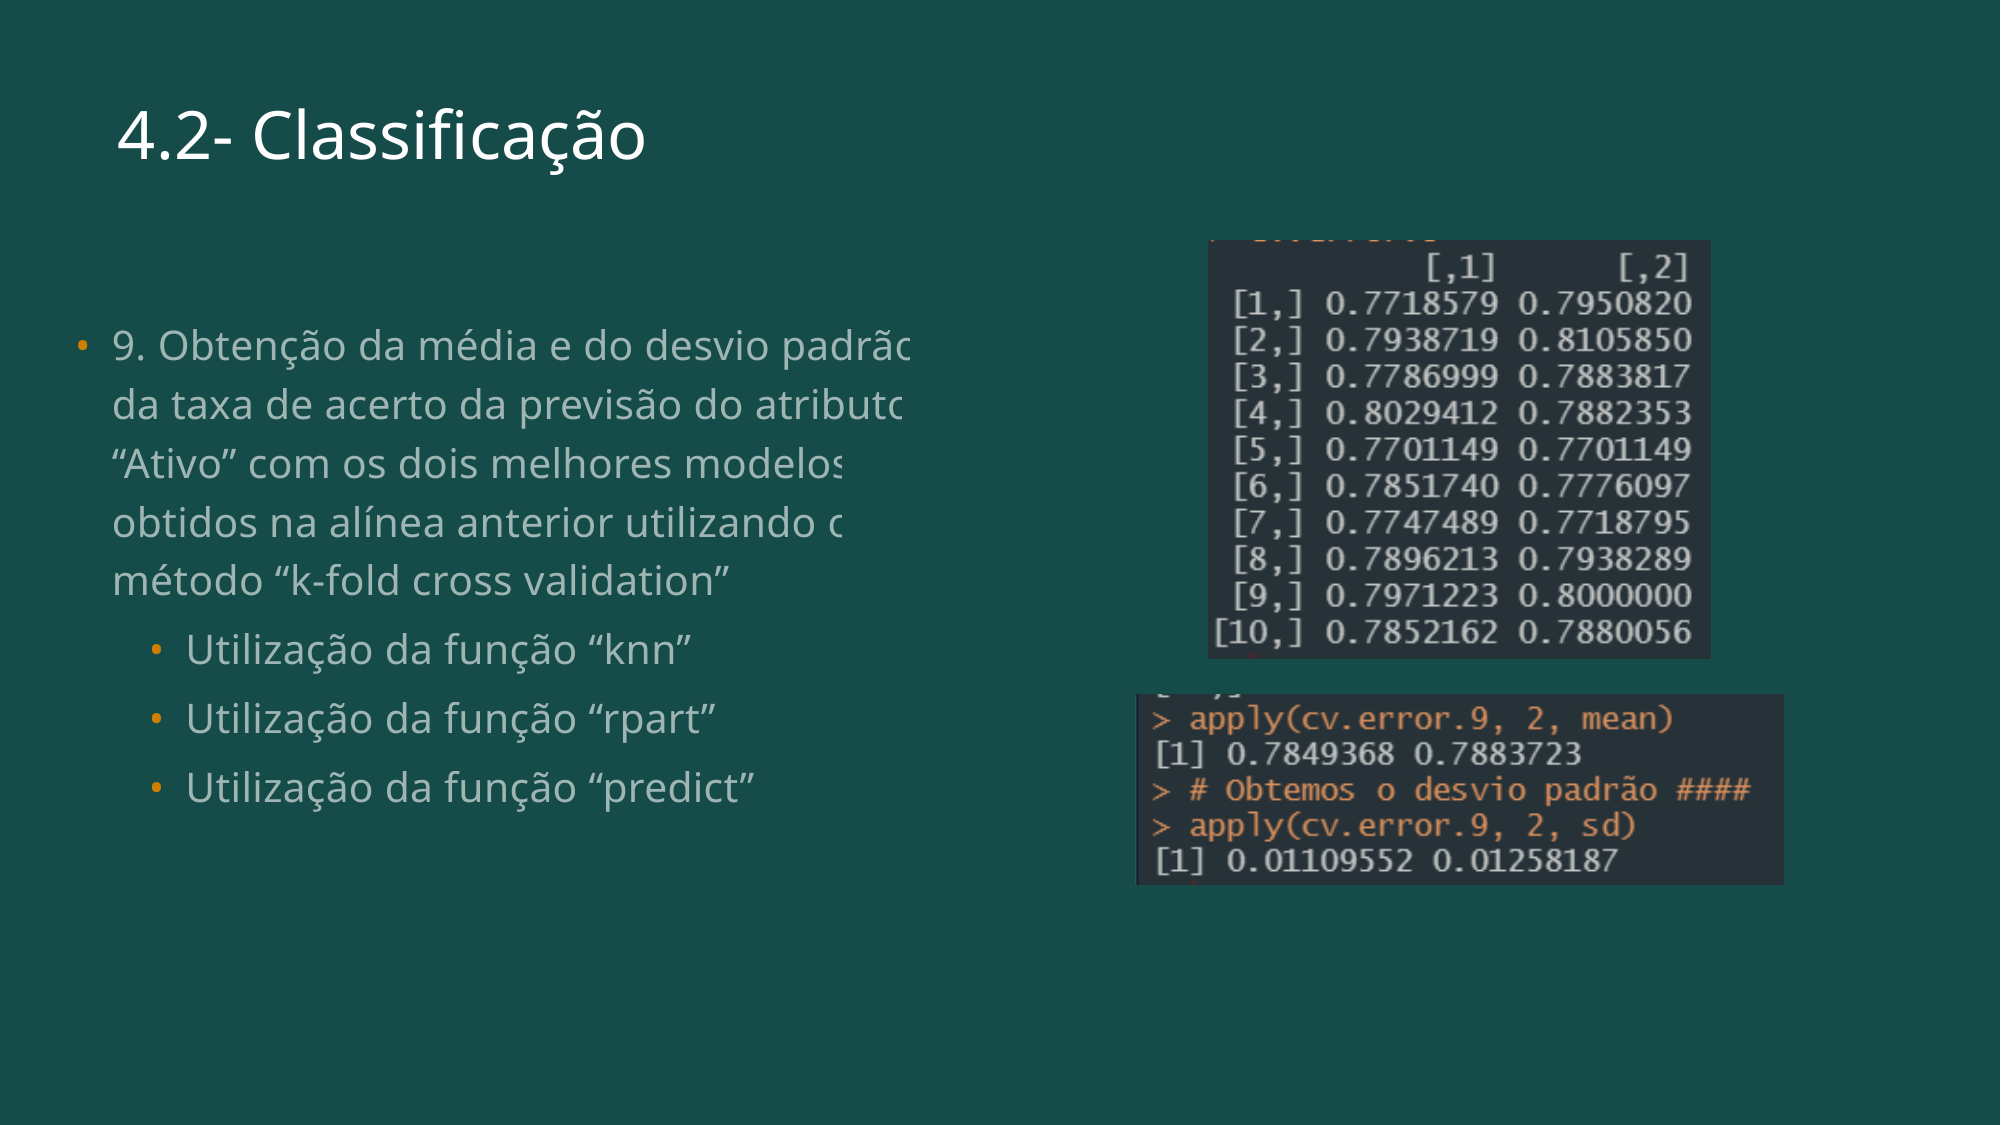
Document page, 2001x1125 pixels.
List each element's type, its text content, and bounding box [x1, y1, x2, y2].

picture [1208, 240, 1711, 660]
text_box 9. Obtenção da média e do desvio padrão da taxa de acerto da previsão do atributo “Ativo” com os dois melhores modelos obtidos na alínea anterior utilizando o método “k-fold cross validation”: Utilização da função “knn”; Utilização da função “rpart”; Utilização da função “predict”. [75, 309, 924, 865]
text_box 4.2- Classificação [117, 11, 937, 254]
picture [1134, 694, 1784, 885]
